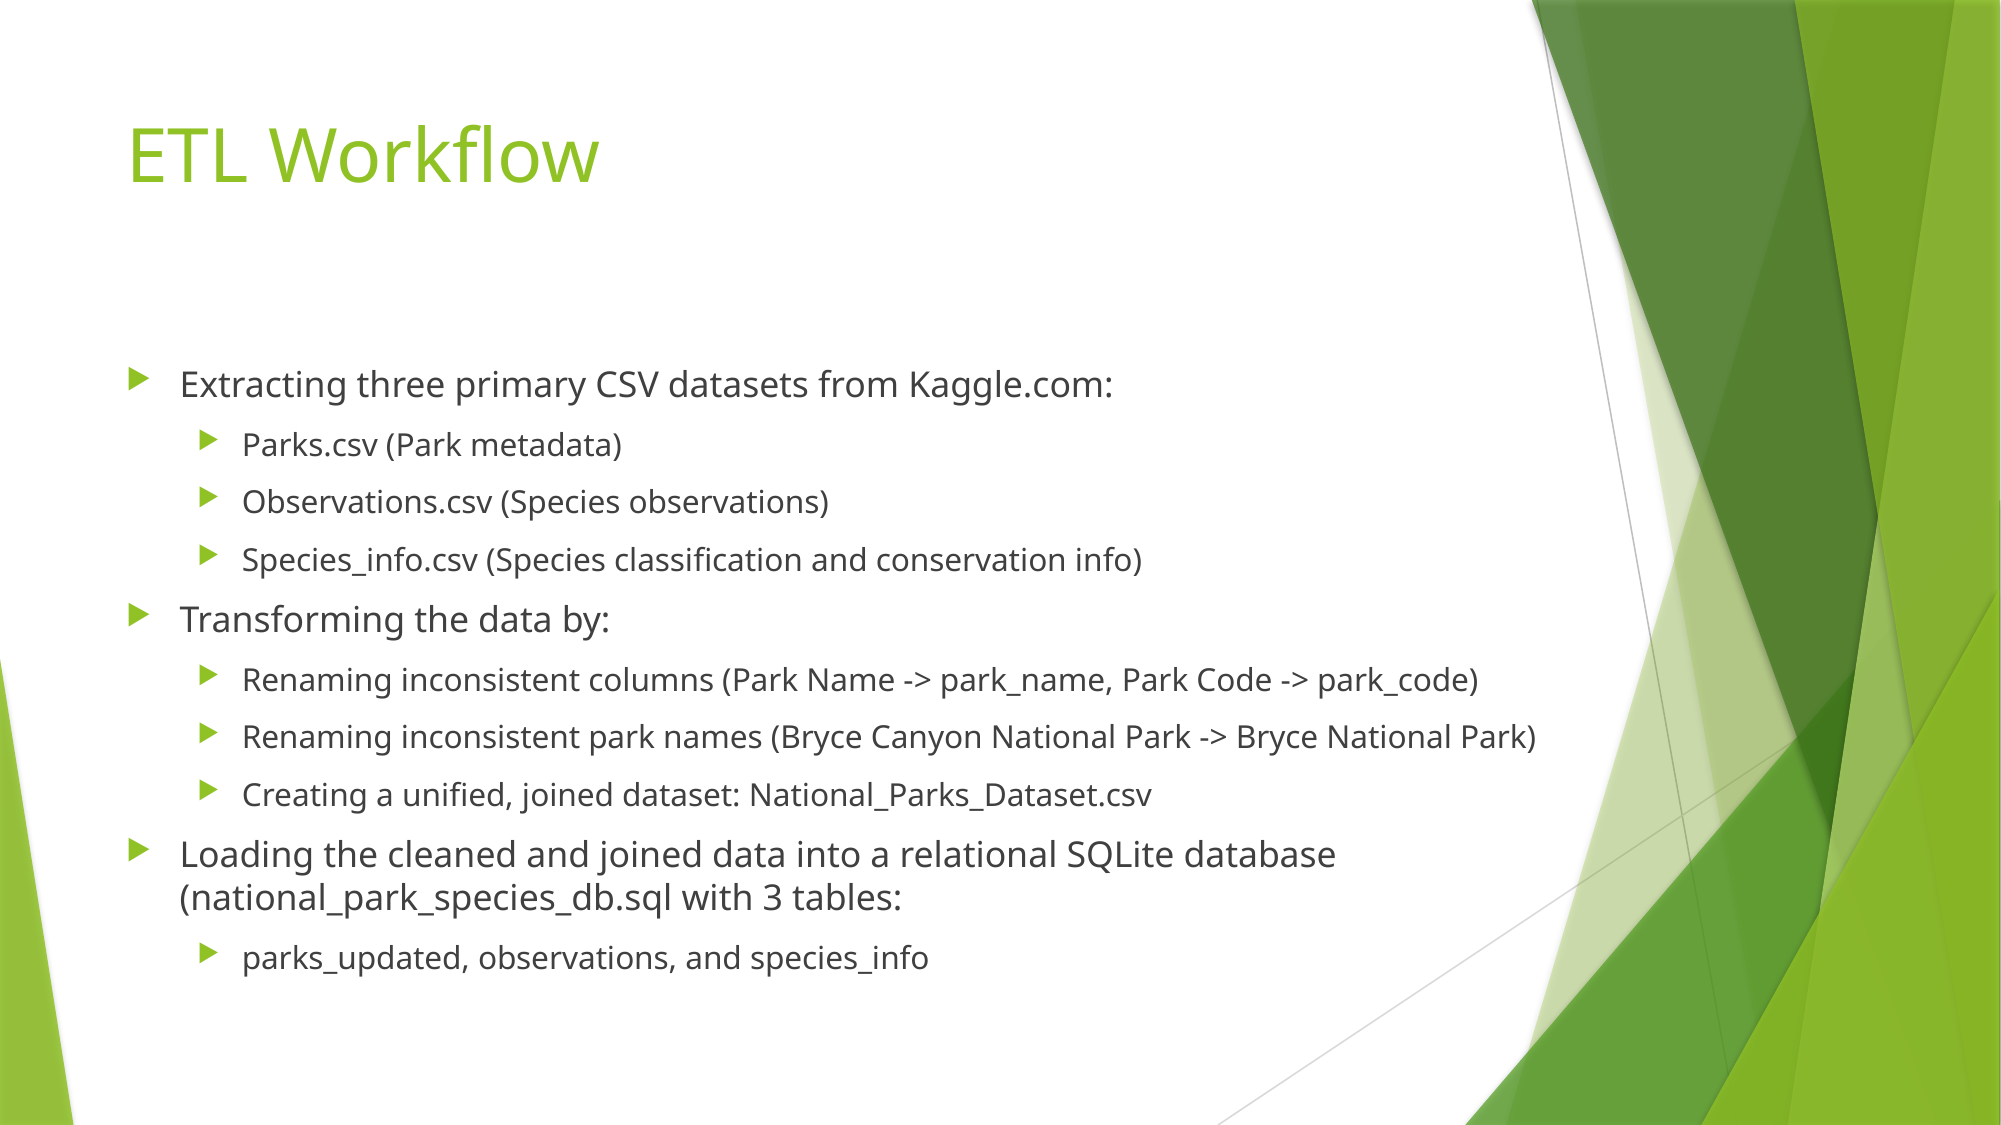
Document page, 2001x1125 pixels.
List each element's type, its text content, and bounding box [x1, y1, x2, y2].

list Extracting three primary CSV datasets from Kaggle.com: Parks.csv (Park metadata) Observations.csv (Species observations) Species_info.csv (Species classification and conservation info) Transforming the data by: Renaming inconsistent columns (Park Name -> park_name, Park Code -> park_code) Renaming inconsistent park names (Bryce Canyon National Park -> Bryce National Park) Creating a unified, joined dataset: National_Parks_Dataset.csv Loading the cleaned and joined data into a relational SQLite database (national_park_species_db.sql with 3 tables: parks_updated, observations, and species_info [111, 354, 1617, 992]
title ETL Workflow [111, 99, 1522, 317]
